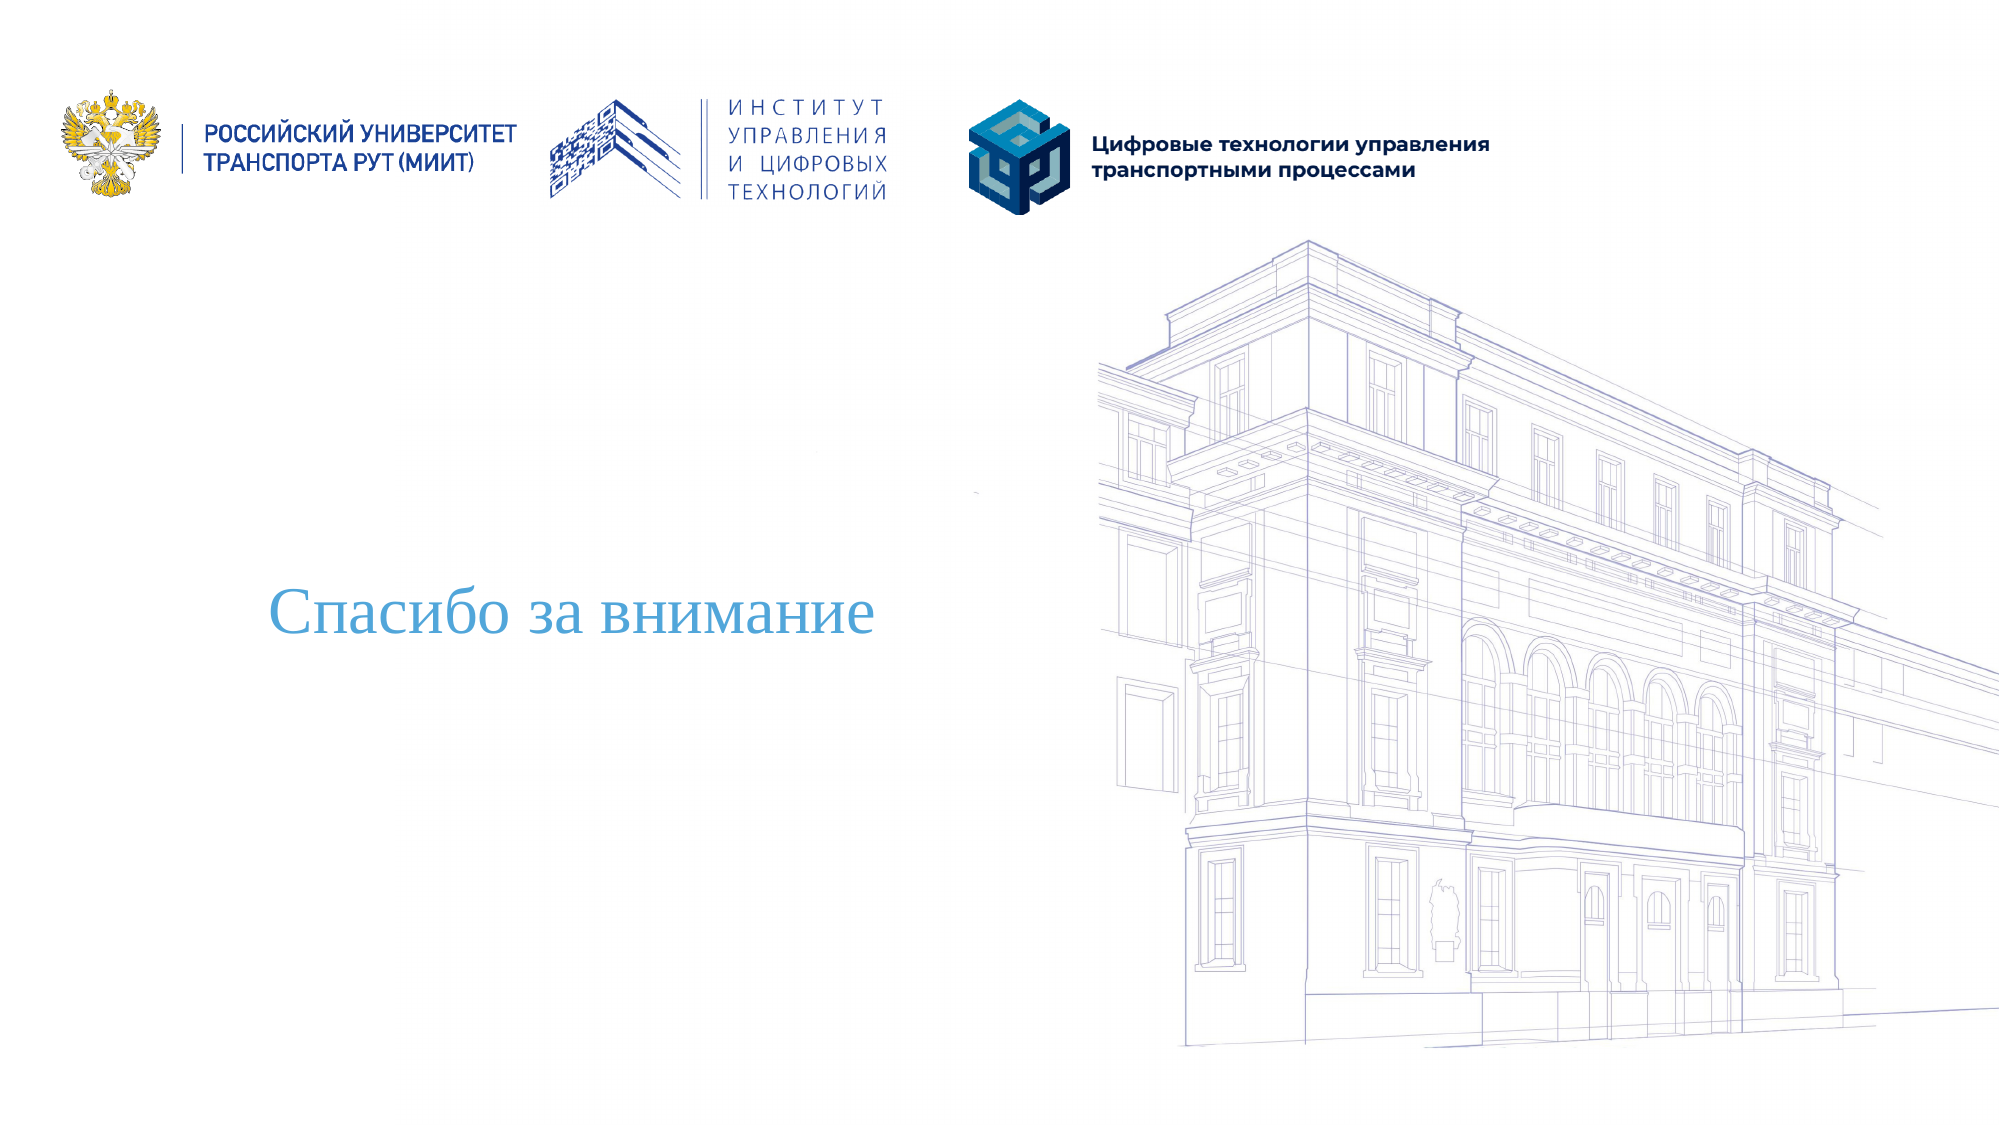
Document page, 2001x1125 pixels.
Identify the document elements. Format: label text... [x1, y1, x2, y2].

picture [60, 0, 1999, 1125]
title Спасибо за внимание [79, 469, 1084, 656]
